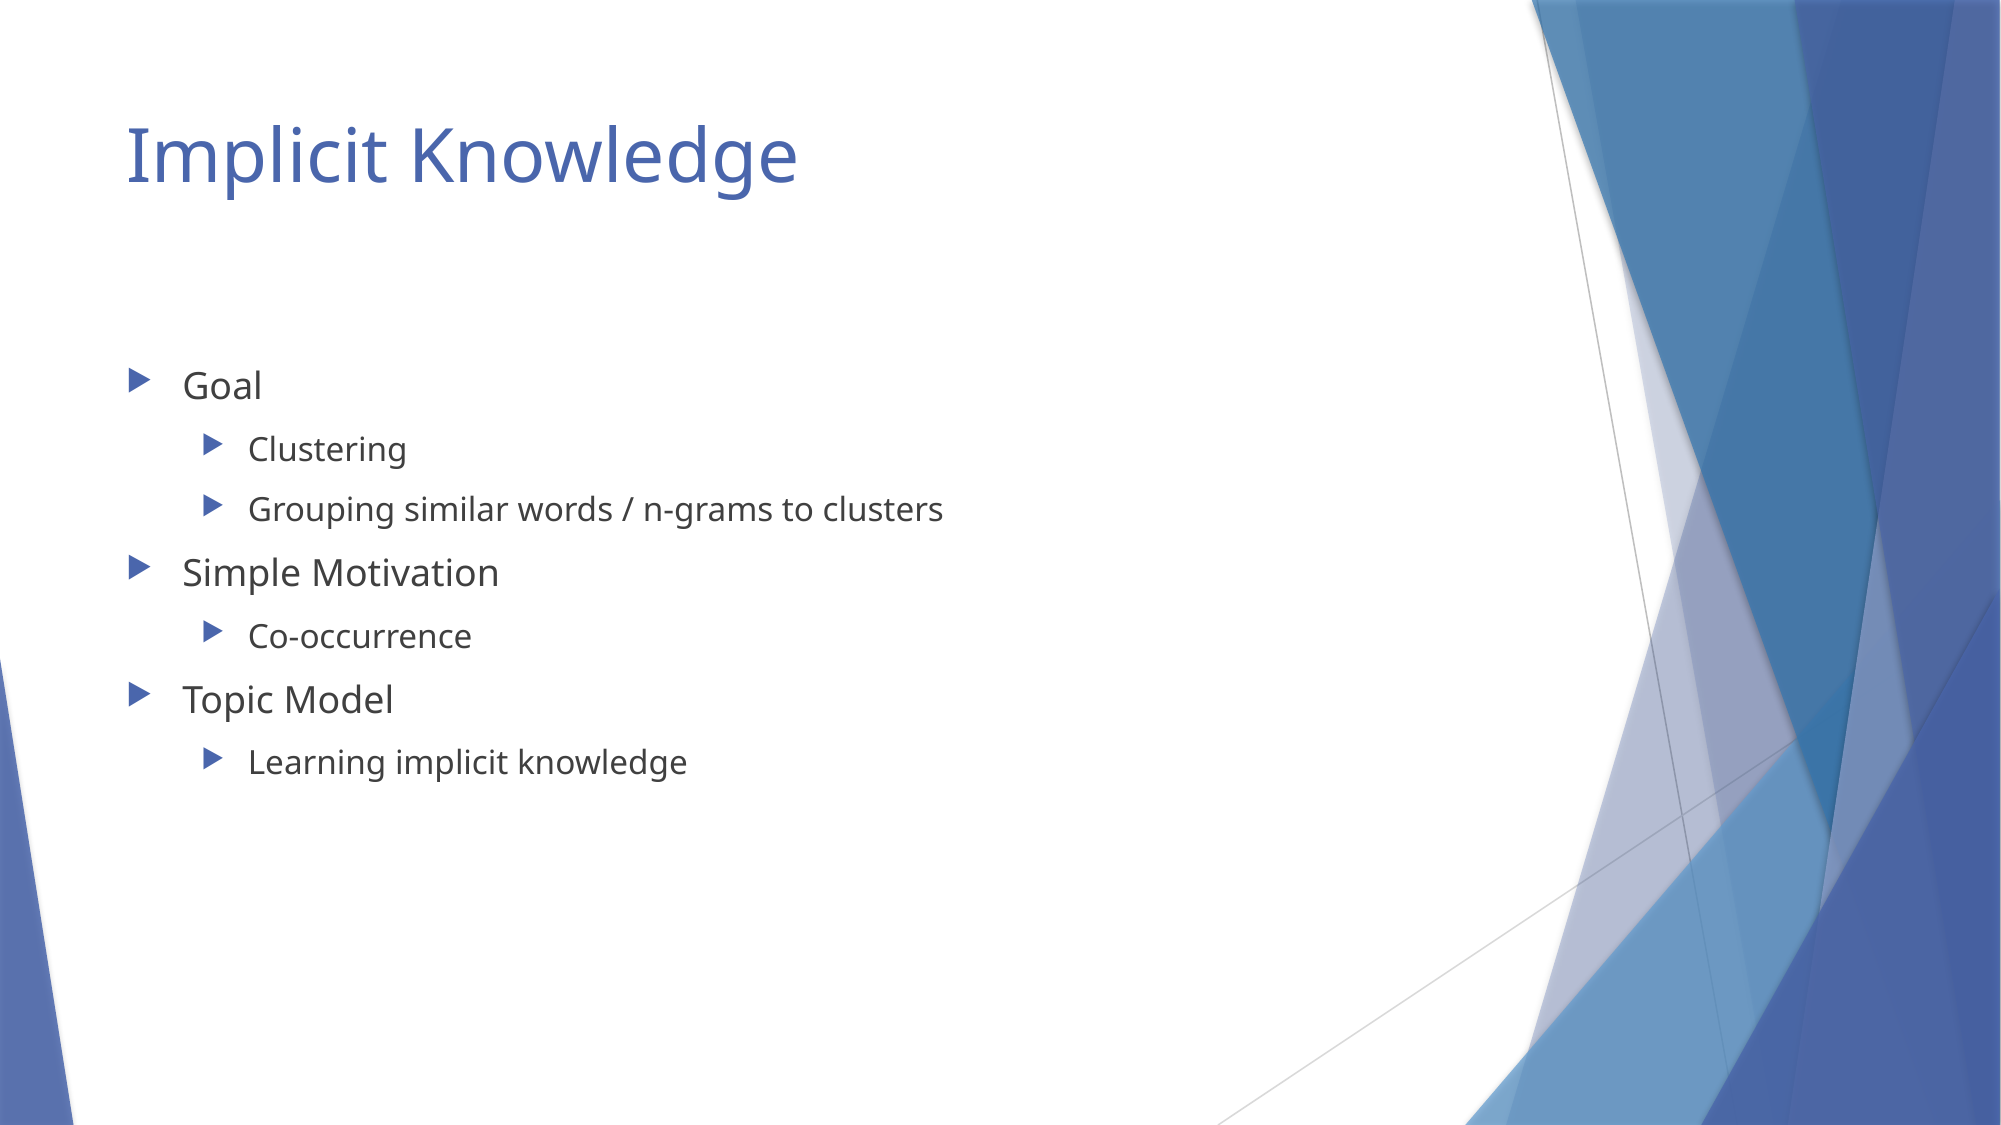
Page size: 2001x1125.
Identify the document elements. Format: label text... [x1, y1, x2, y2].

title Implicit Knowledge [111, 99, 1522, 317]
list Goal Clustering Grouping similar words / n-grams to clusters Simple Motivation Co-occurrence Topic Model Learning implicit knowledge [111, 354, 1522, 992]
